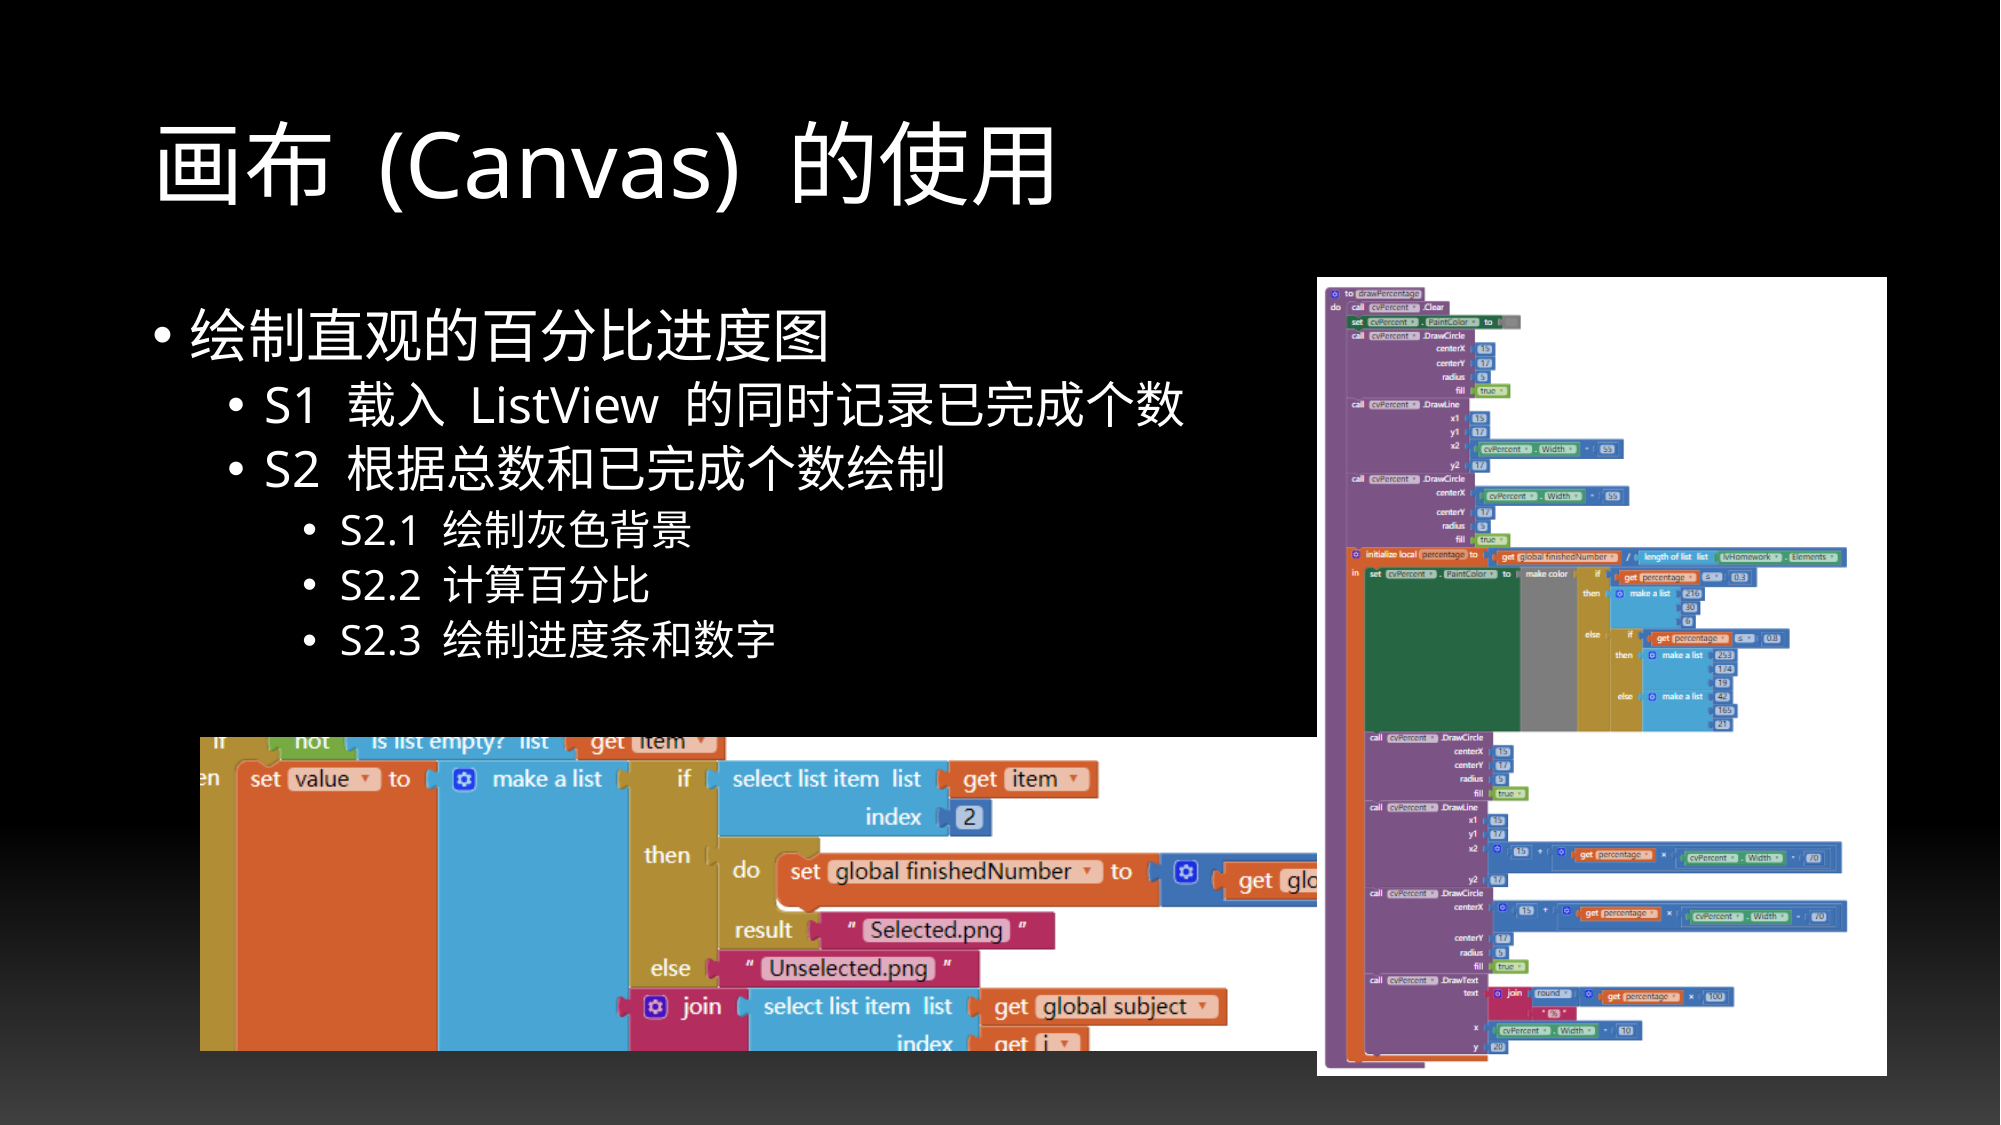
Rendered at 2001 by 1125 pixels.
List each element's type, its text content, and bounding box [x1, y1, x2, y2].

list 绘制直观的百分比进度图 S1 载入 ListView 的同时记录已完成个数 S2 根据总数和已完成个数绘制 S2.1 绘制灰色背景 S2.2 计算百分比 S2.3 绘制进度条和数字 [137, 299, 1317, 1014]
title 画布 (Canvas) 的使用 [137, 59, 1863, 278]
picture [200, 277, 1887, 1076]
